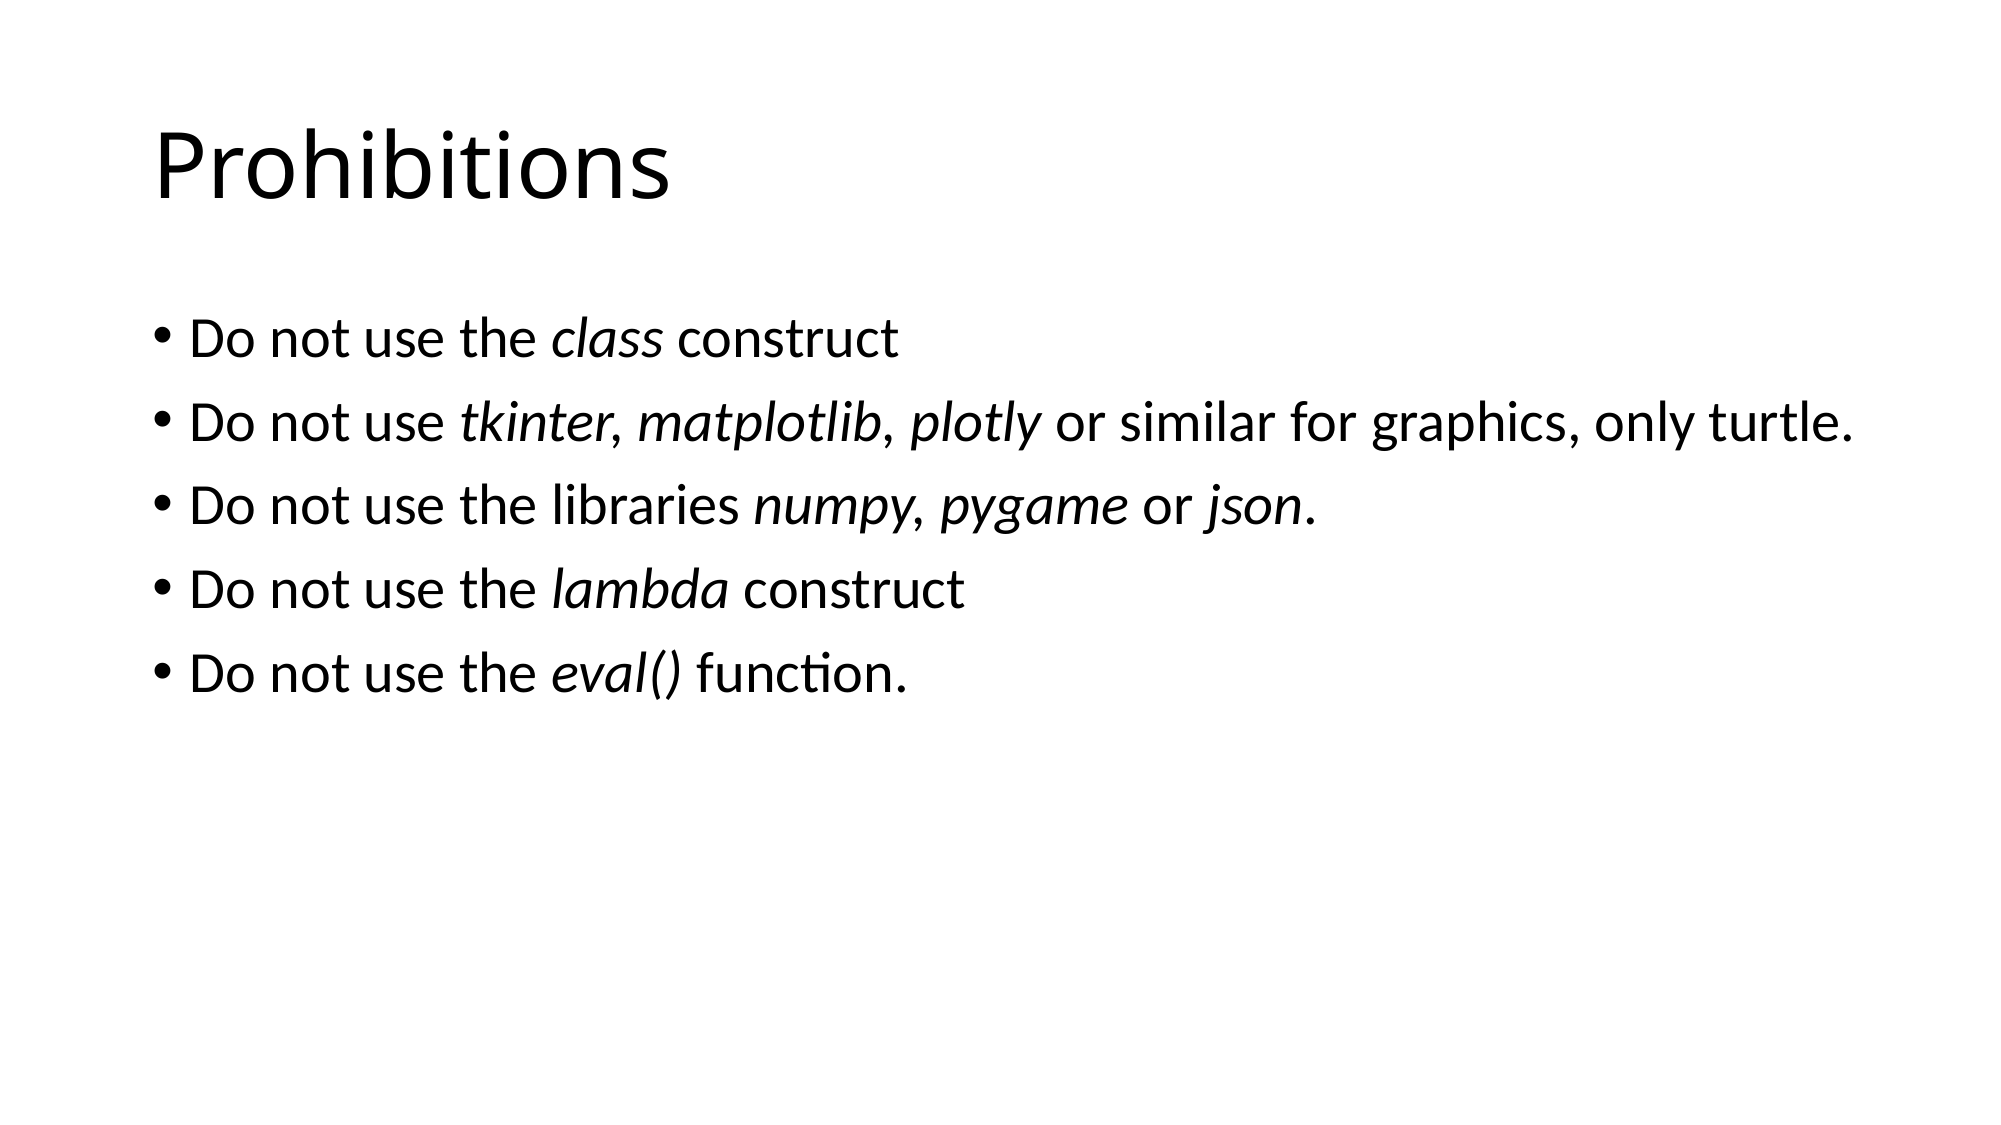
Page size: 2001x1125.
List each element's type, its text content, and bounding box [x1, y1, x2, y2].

title Prohibitions [137, 59, 1863, 278]
list Do not use the class construct Do not use tkinter, matplotlib, plotly or similar for graphics, only turtle. Do not use the libraries numpy, pygame or json. Do not use the lambda construct Do not use the eval() function. [137, 299, 1918, 1014]
